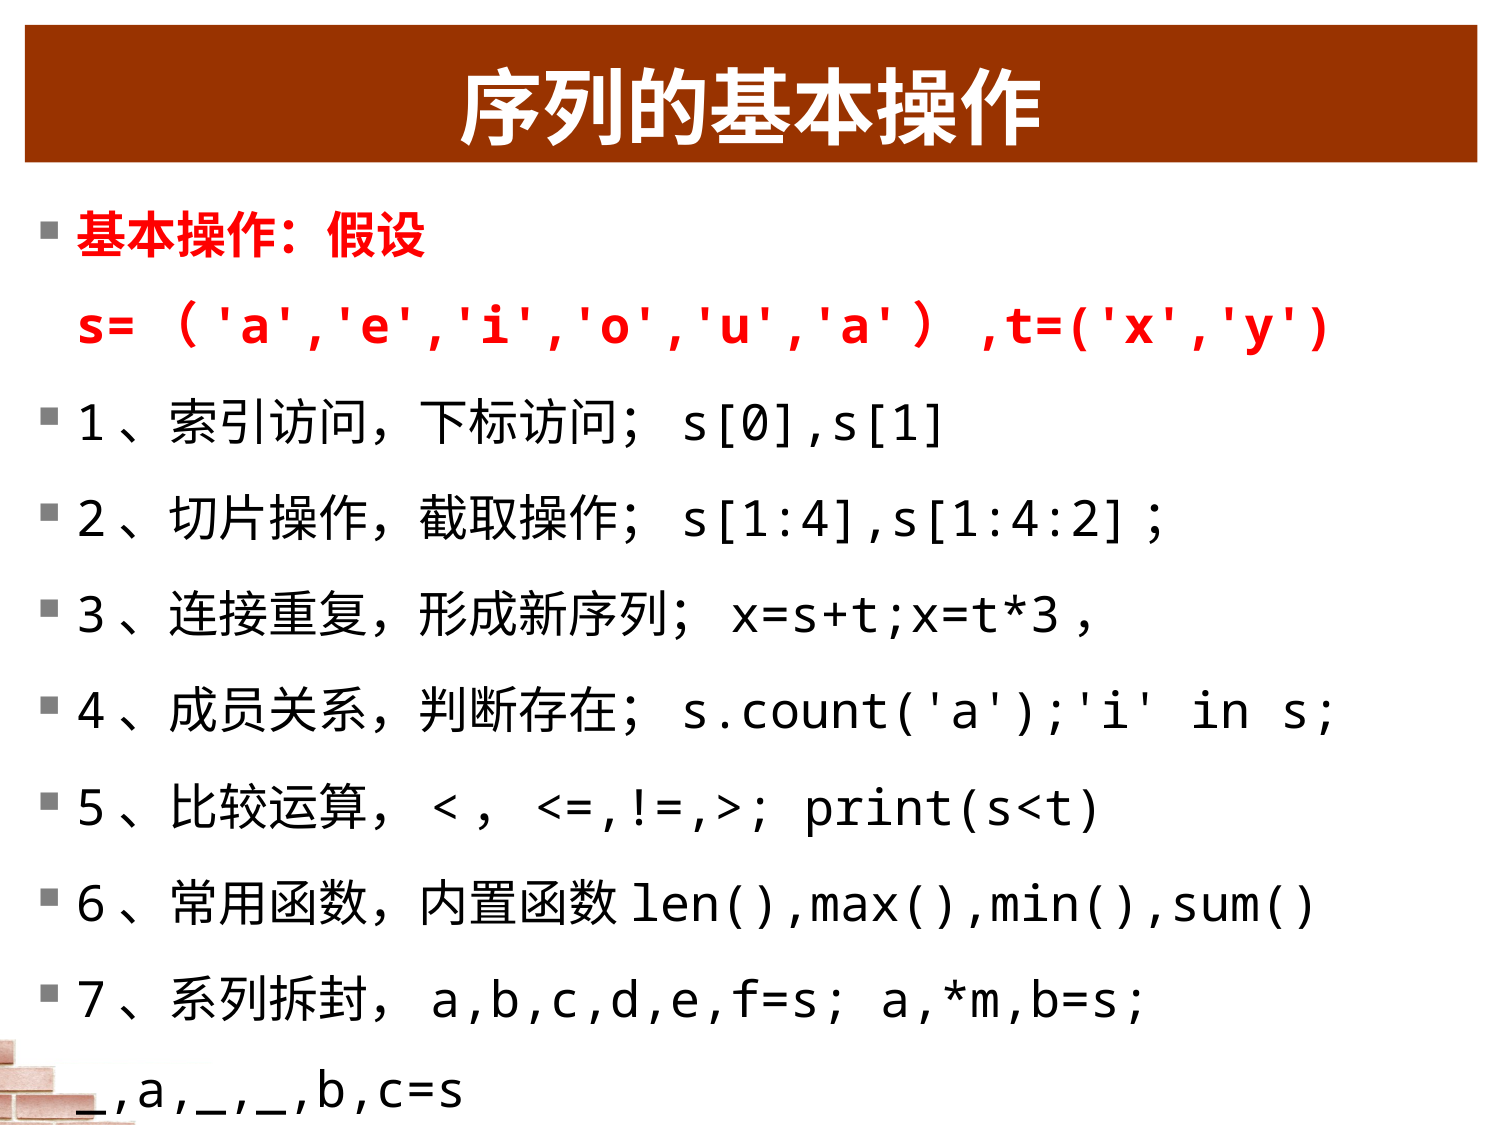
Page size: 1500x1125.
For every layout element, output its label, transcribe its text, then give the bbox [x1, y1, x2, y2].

picture [0, 992, 213, 1125]
text_box 序列的基本操作 [24, 24, 1478, 163]
list 基本操作：假设s=（'a','e','i','o','u','a'）,t=('x','y') 1、索引访问，下标访问；s[0],s[1] 2、切片操作，截取操作；s[1:4],s[1:4:2]； 3、连接重复，形成新序列；x=s+t;x=t*3， 4、成员关系，判断存在；s.count('a');'i' in s; 5、比较运算，<，<=,!=,>; print(s<t) 6、常用函数，内置函数len(),max(),min(),sum() 7、系列拆封，a,b,c,d,e,f=s; a,*m,b=s; _,a,_,_,b,c=s [23, 166, 1494, 1057]
